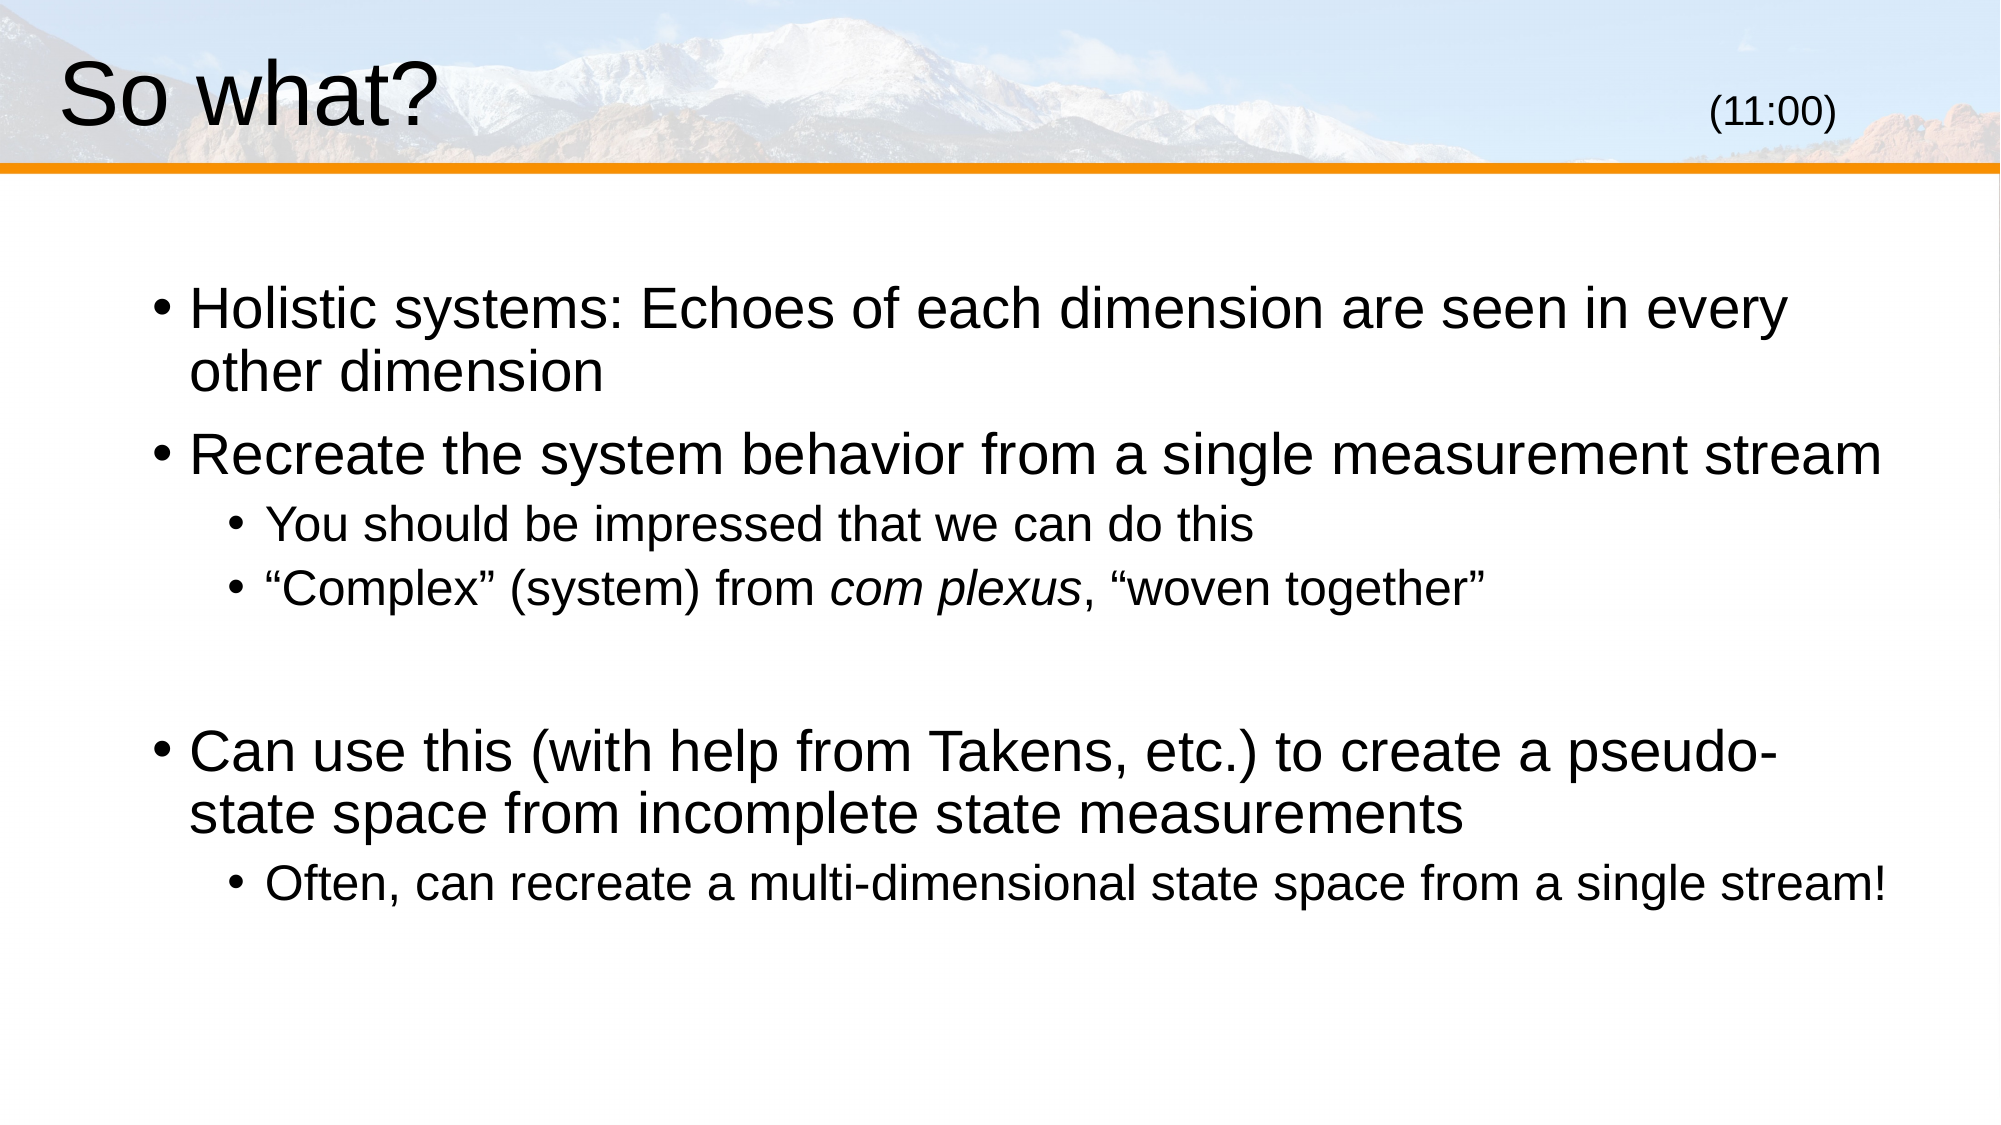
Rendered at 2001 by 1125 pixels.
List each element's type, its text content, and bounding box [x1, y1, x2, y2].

title So what? (11:00) [43, 3, 1953, 188]
picture [0, 0, 2000, 1125]
list Holistic systems: Echoes of each dimension are seen in every other dimension Recreate the system behavior from a single measurement stream You should be impressed that we can do this “Complex” (system) from com plexus, “woven together” Can use this (with help from Takens, etc.) to create a pseudo-state space from incomplete state measurements Often, can recreate a multi-dimensional state space from a single stream! [137, 270, 1912, 985]
